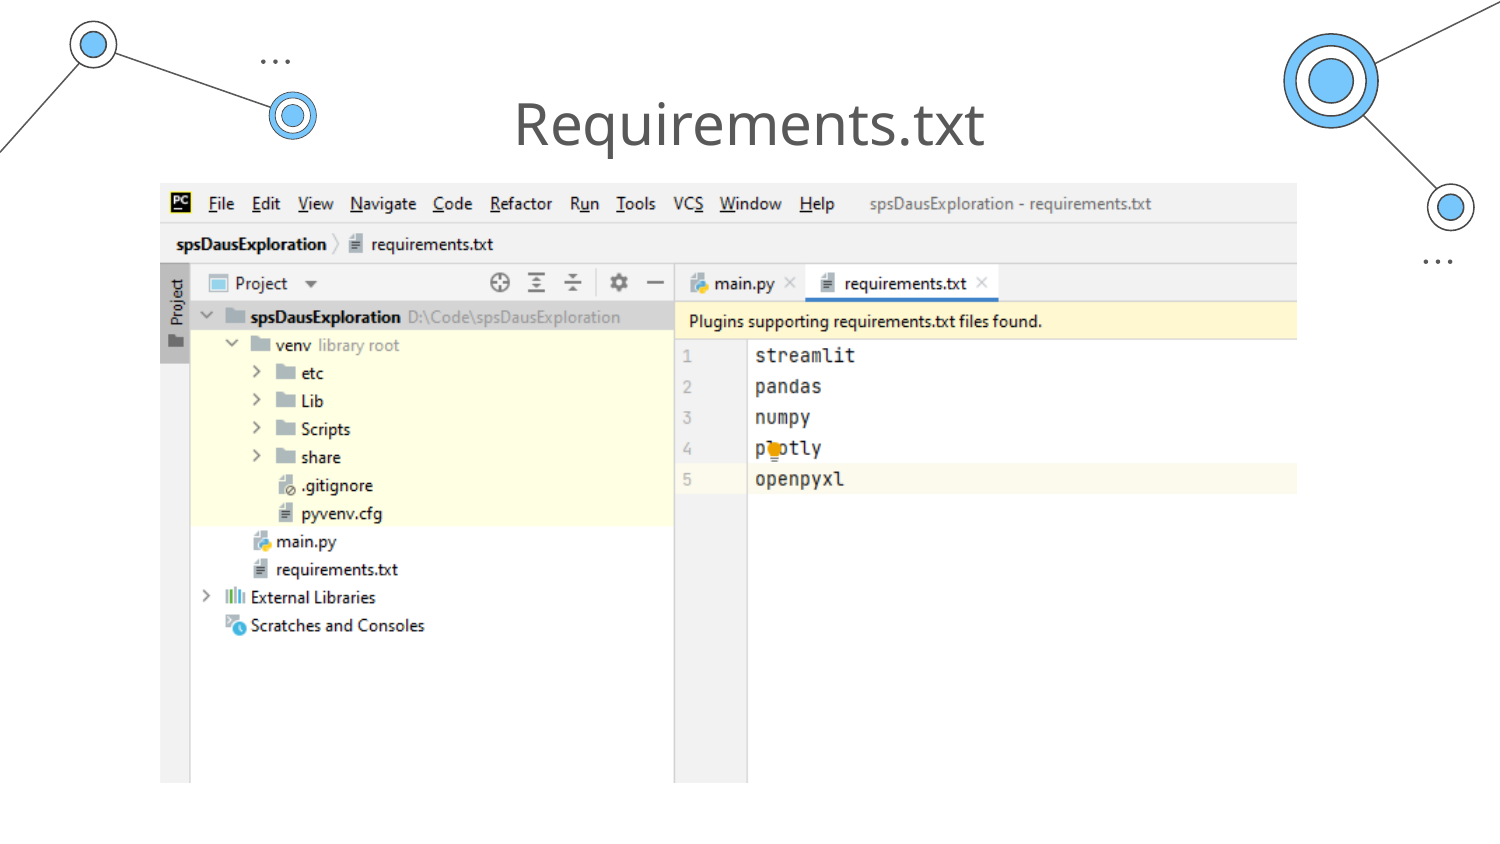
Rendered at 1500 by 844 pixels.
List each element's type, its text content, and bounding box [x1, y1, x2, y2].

picture [160, 183, 1297, 783]
title Requirements.txt [257, 72, 1243, 171]
